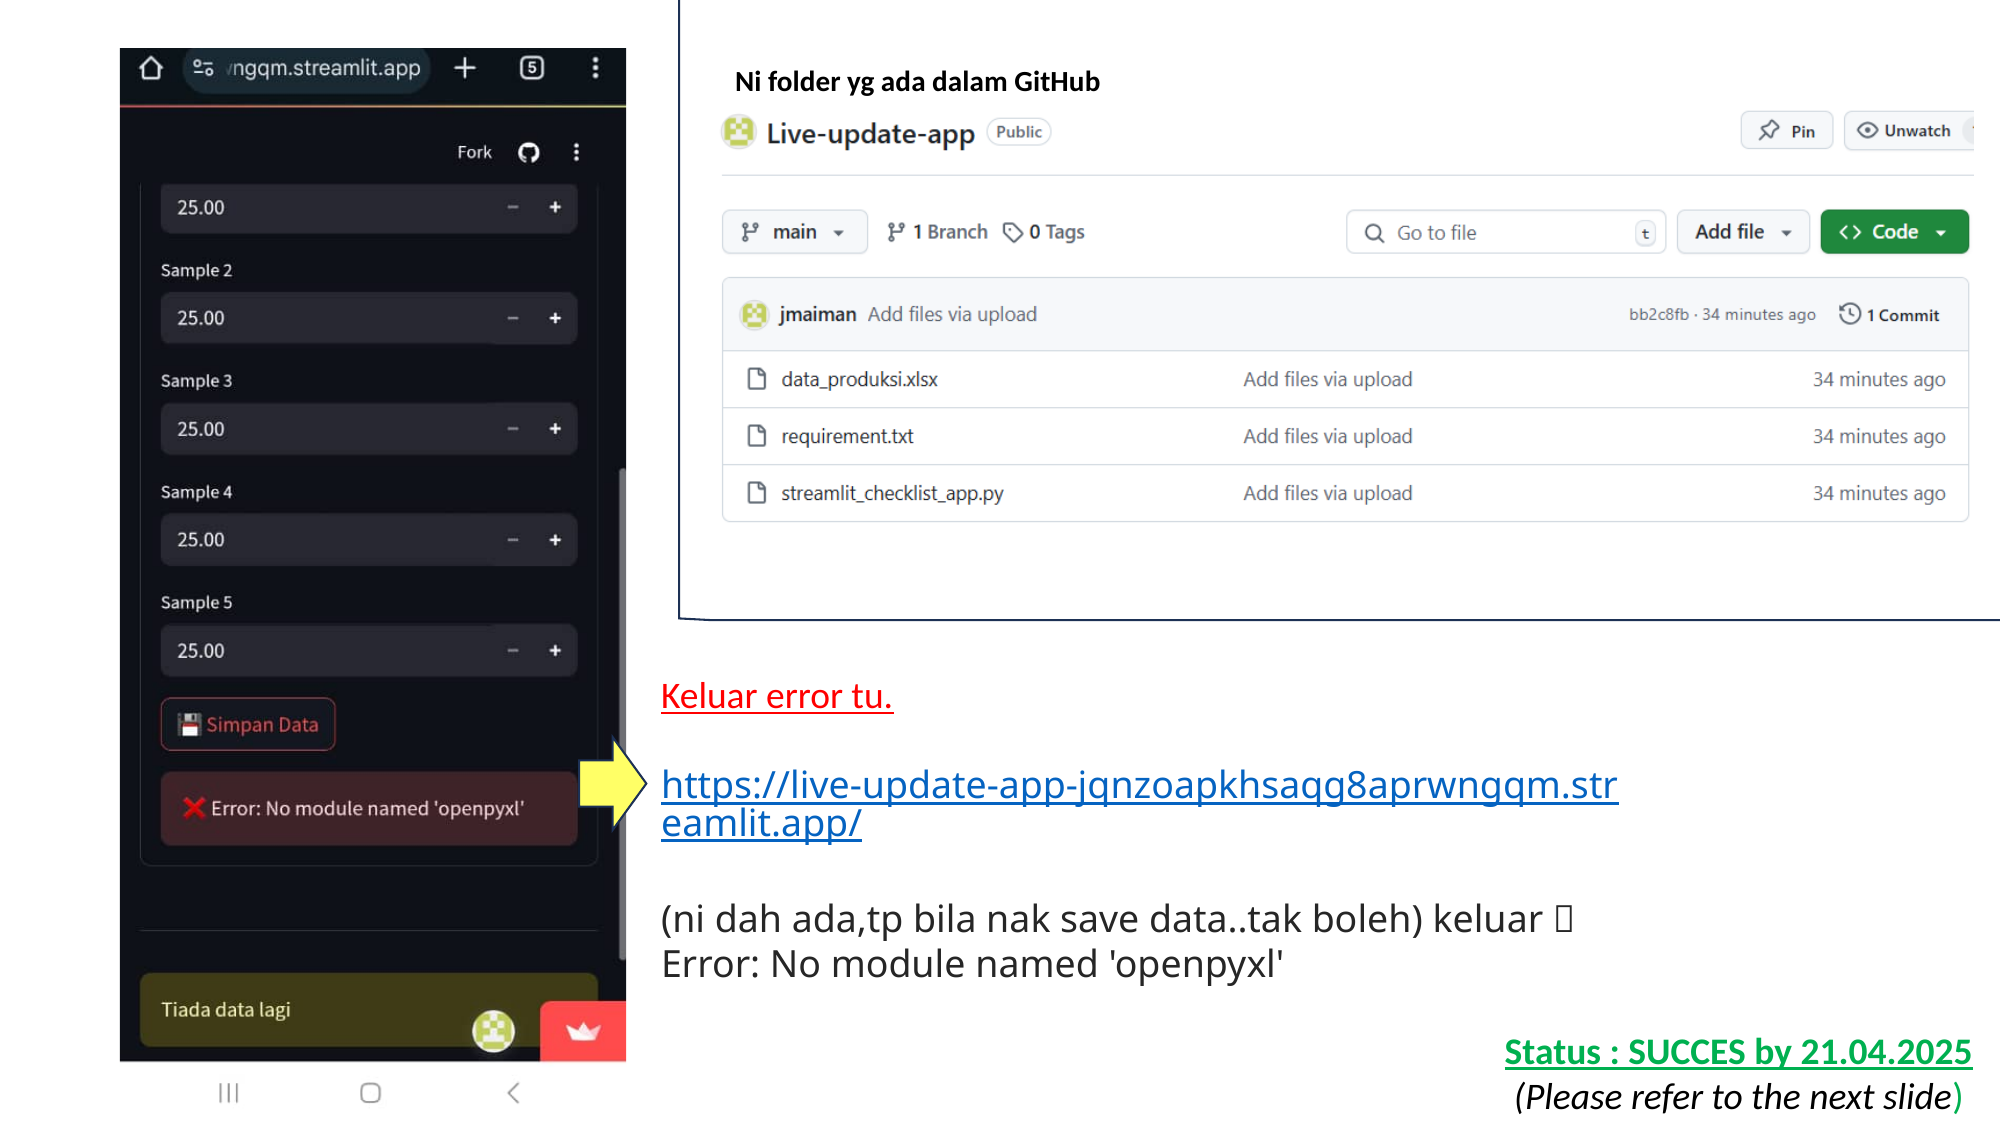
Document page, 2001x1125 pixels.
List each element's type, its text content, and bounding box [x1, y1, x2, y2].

text_box [627, 755, 648, 812]
text_box Keluar error tu. https://live-update-app-jqnzoapkhsaqg8aprwngqm.streamlit.app/ (ni dah ada,tp bila nak save data..tak boleh) keluar ❌ Error: No module named 'openpyxl' [646, 664, 1647, 955]
text_box Status : SUCCES by 21.04.2025 (Please refer to the next slide) [1477, 1019, 2000, 1125]
text_box Ni folder yg ada dalam GitHub [797, 54, 1353, 105]
picture [707, 105, 1974, 542]
picture [119, 48, 627, 1125]
text_box [678, 0, 2000, 622]
